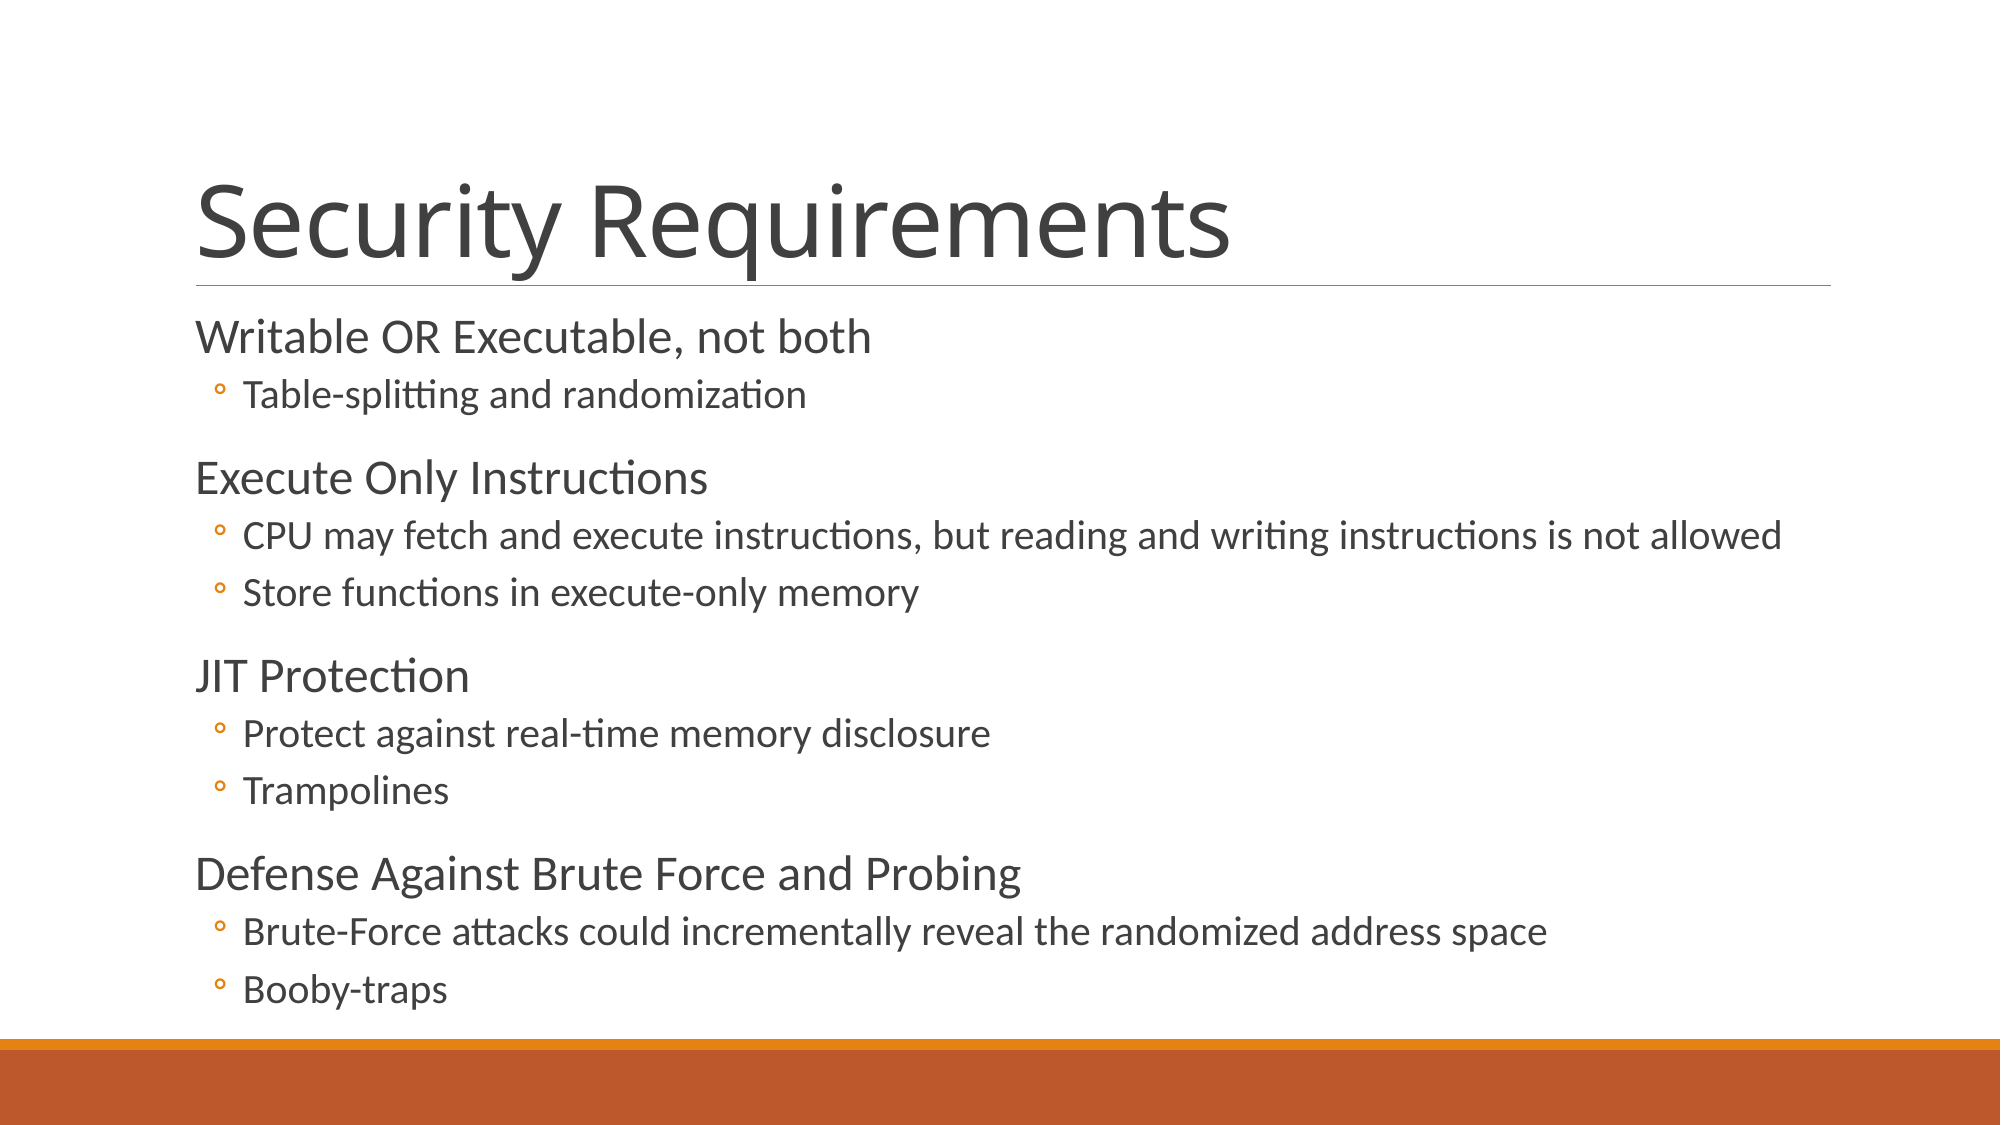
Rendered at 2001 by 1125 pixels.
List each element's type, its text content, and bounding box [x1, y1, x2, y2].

list Writable OR Executable, not both Table-splitting and randomization Execute Only Instructions CPU may fetch and execute instructions, but reading and writing instructions is not allowed Store functions in execute-only memory JIT Protection Protect against real-time memory disclosure Trampolines Defense Against Brute Force and Probing Brute-Force attacks could incrementally reveal the randomized address space Booby-traps [180, 302, 1830, 1016]
title Security Requirements [180, 47, 1830, 285]
